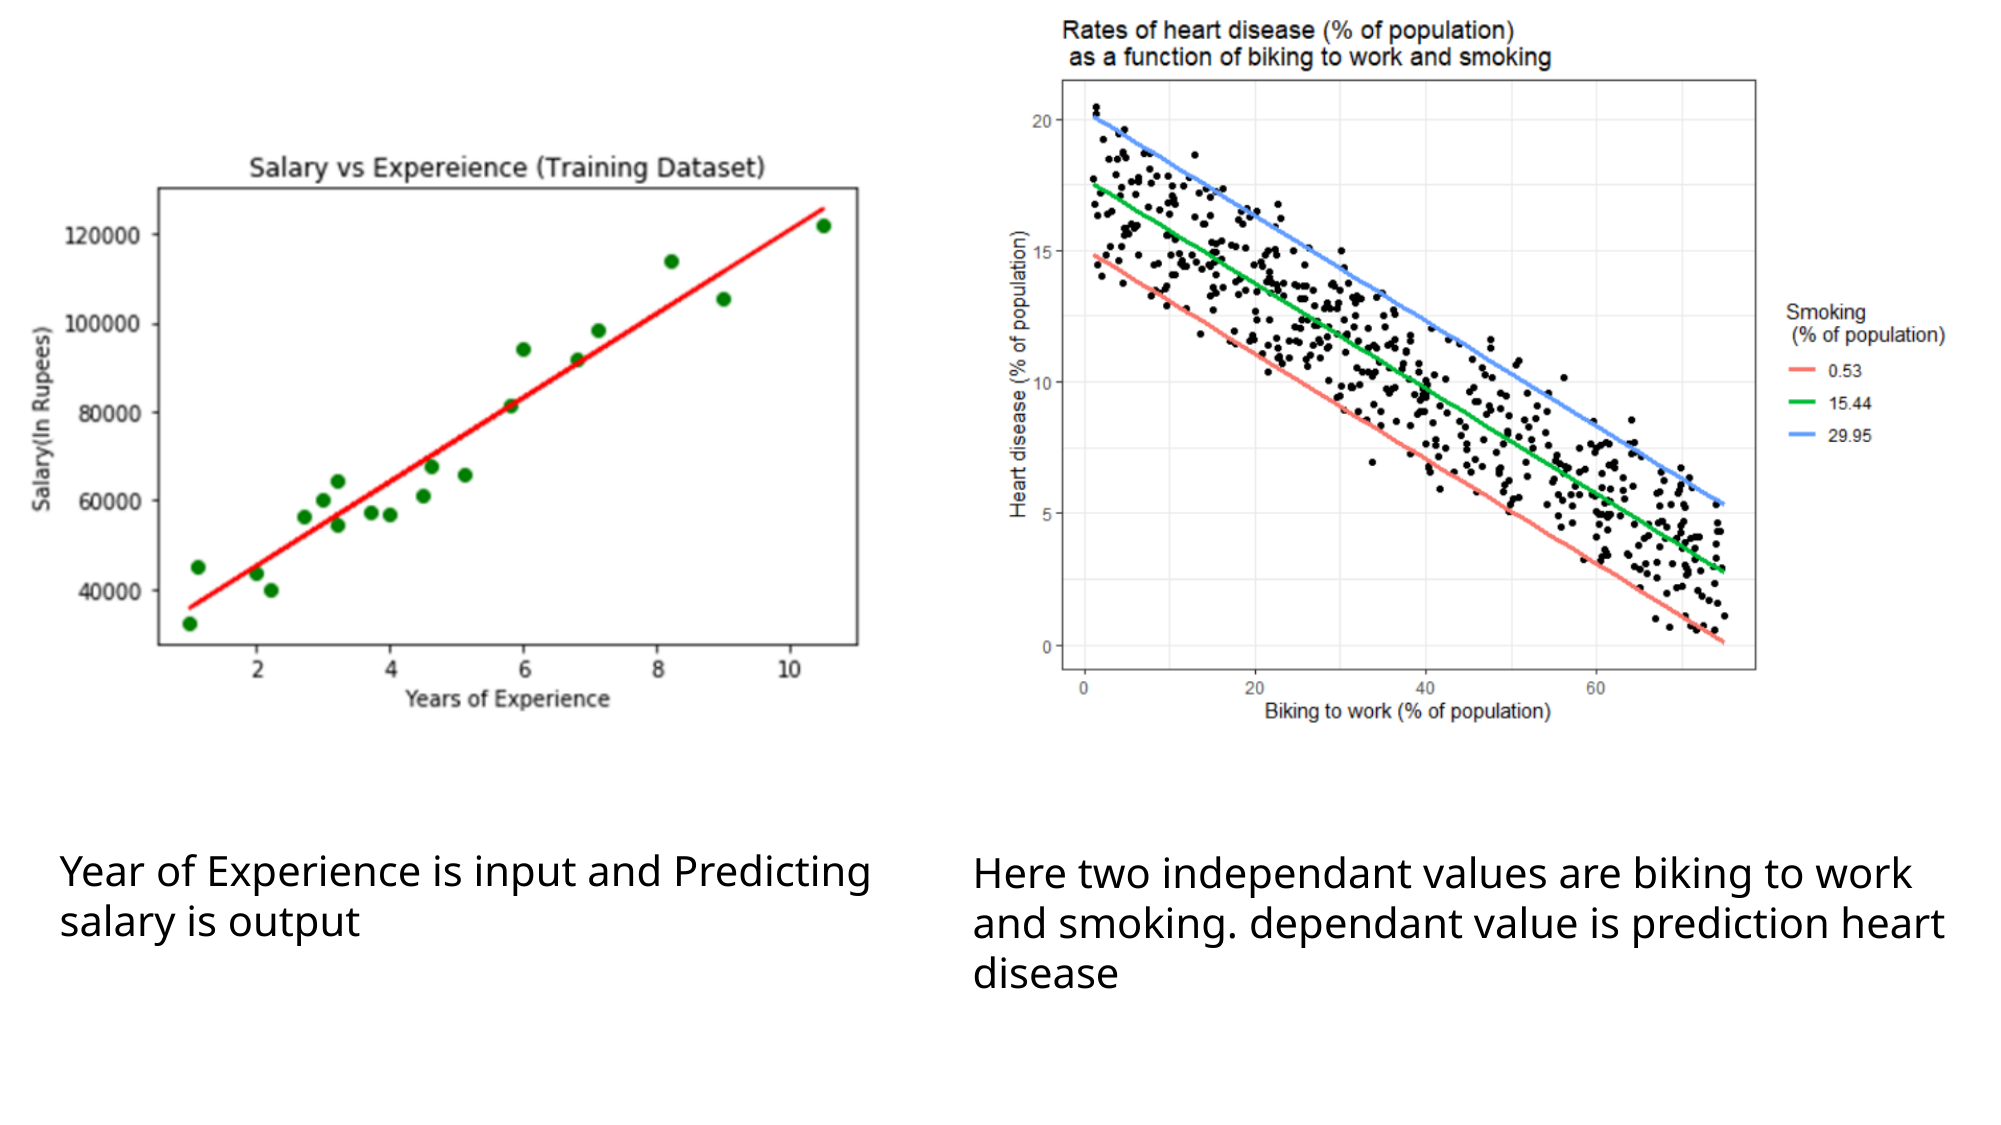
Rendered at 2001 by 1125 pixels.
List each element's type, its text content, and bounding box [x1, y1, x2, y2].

text_box Here two independant values are biking to work and smoking. dependant value is prediction heart disease [957, 839, 1977, 1004]
text_box Year of Experience is input and Predicting salary is output [44, 837, 909, 953]
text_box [973, 15, 1960, 726]
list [20, 138, 875, 712]
